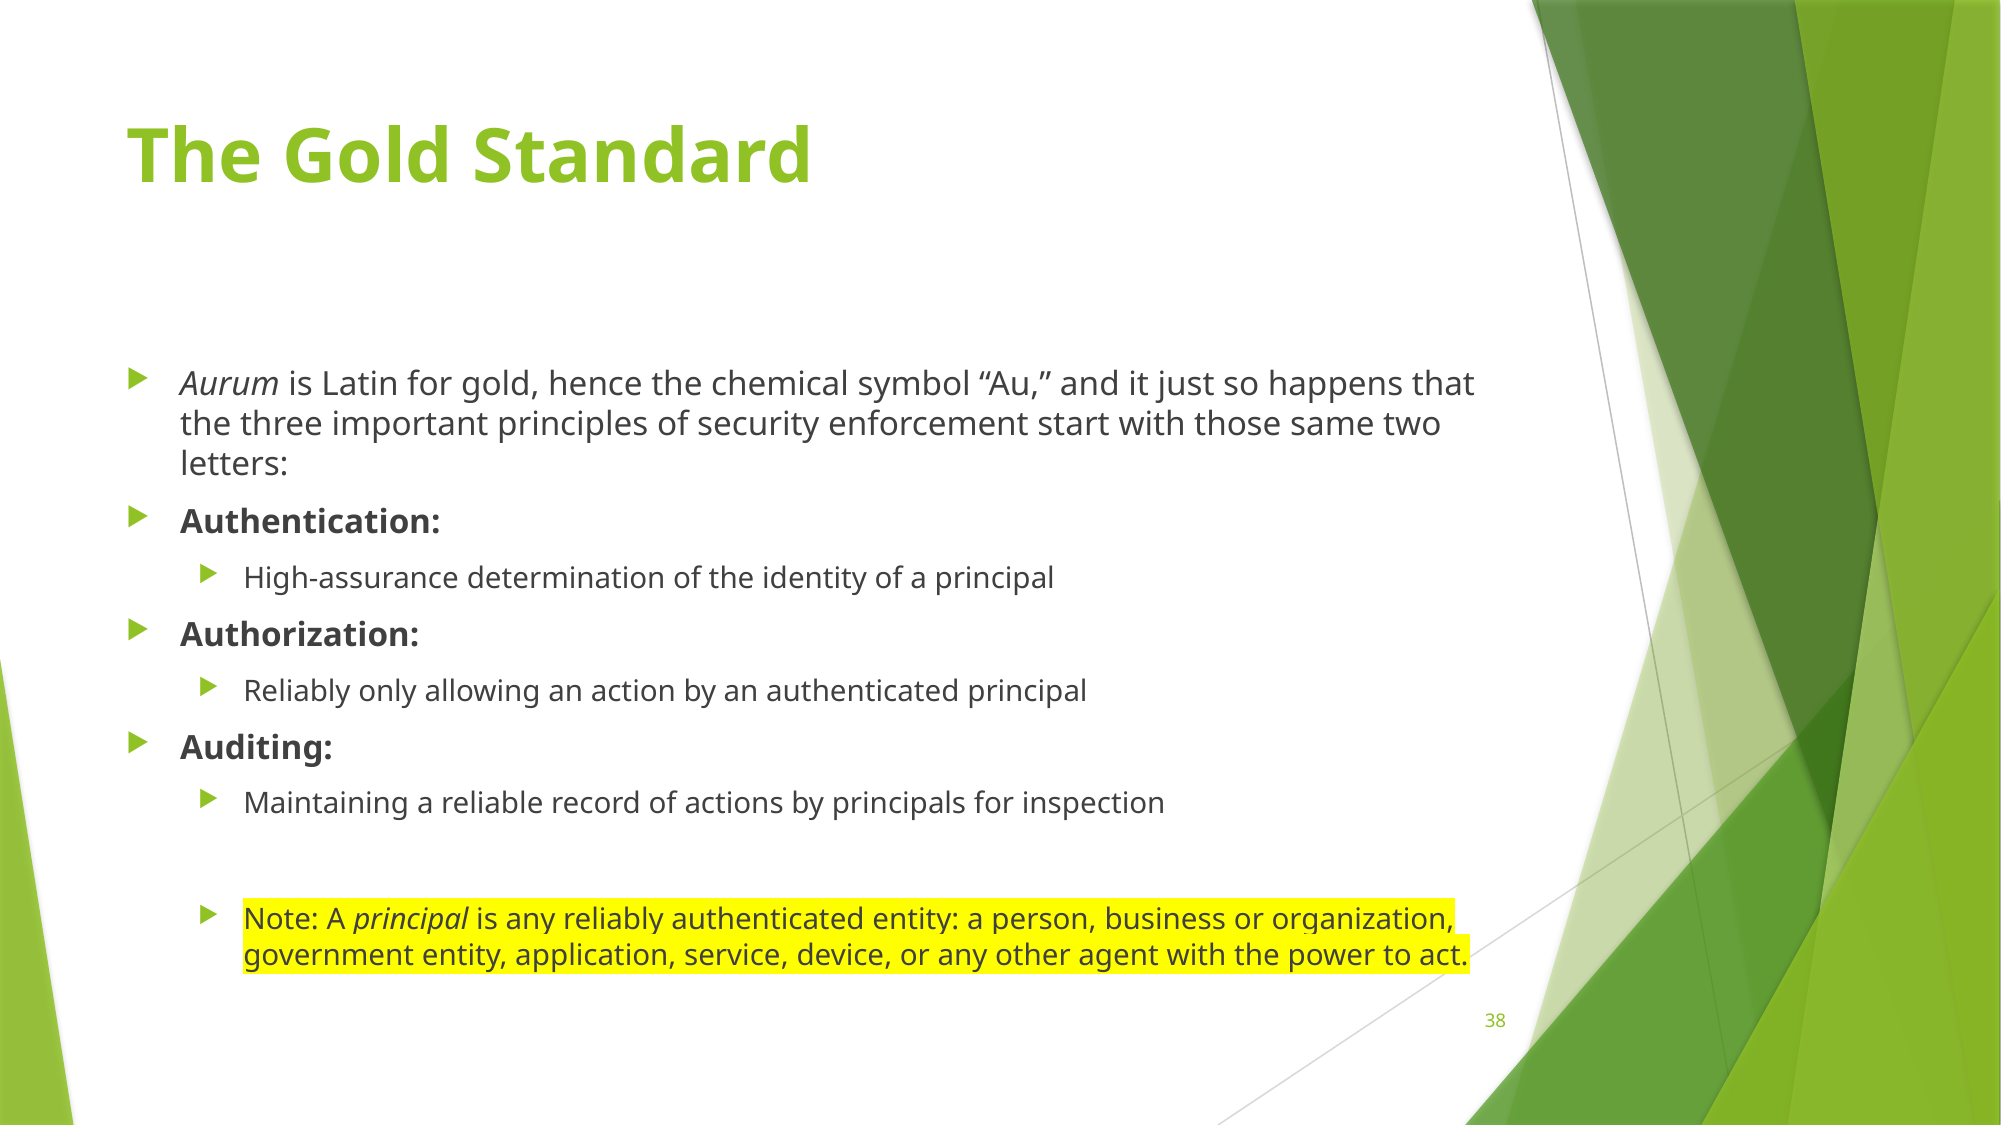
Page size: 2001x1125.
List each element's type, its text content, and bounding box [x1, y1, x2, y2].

title The Gold Standard [111, 99, 1522, 317]
slide_number 38 [1409, 991, 1522, 1051]
list Aurum is Latin for gold, hence the chemical symbol “Au,” and it just so happens that the three important principles of security enforcement start with those same two letters: Authentication: High-assurance determination of the identity of a principal Authorization: Reliably only allowing an action by an authenticated principal Auditing: Maintaining a reliable record of actions by principals for inspection Note: A principal is any reliably authenticated entity: a person, business or organization, government entity, application, service, device, or any other agent with the power to act. [111, 354, 1522, 992]
